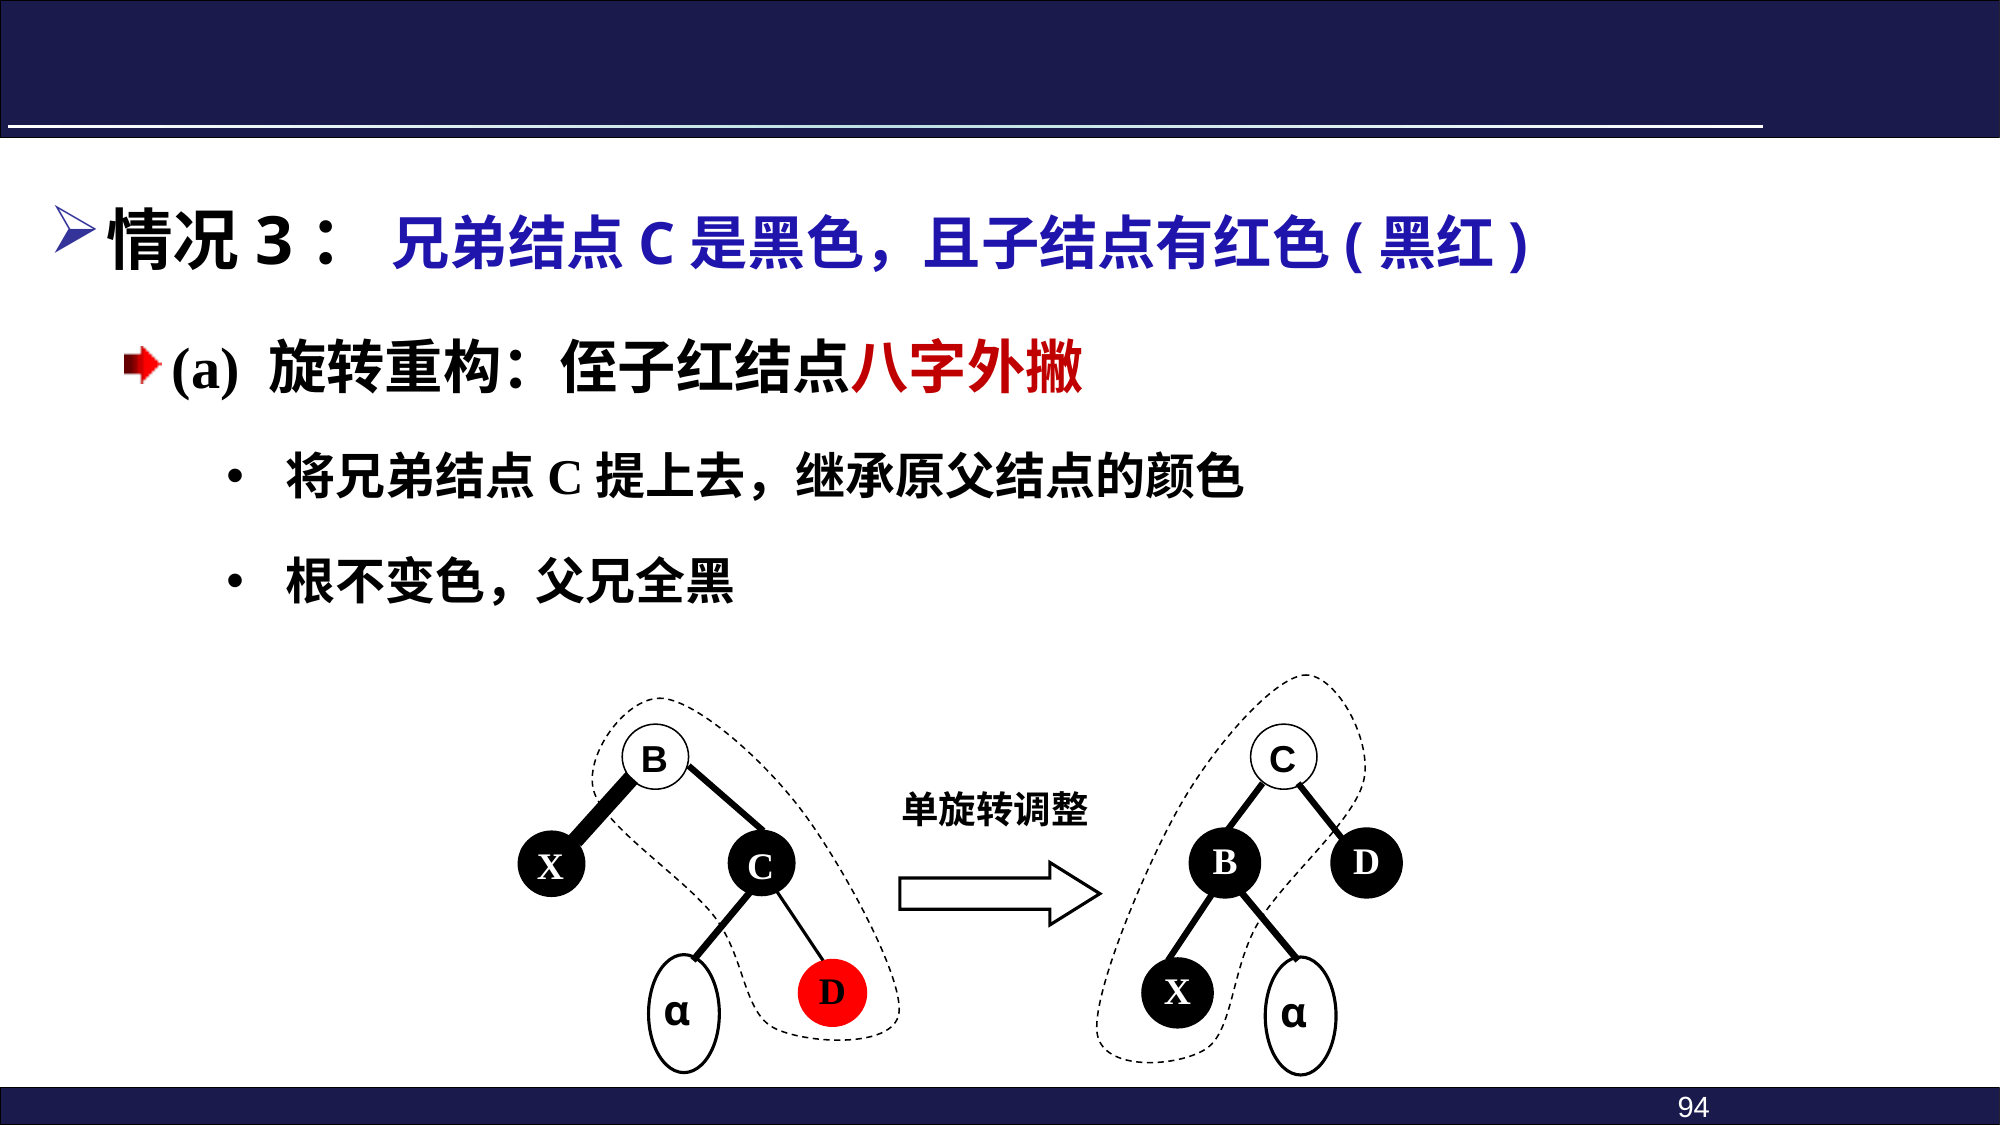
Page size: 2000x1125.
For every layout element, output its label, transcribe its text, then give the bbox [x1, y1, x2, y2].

picture [124, 346, 162, 384]
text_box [1144, 723, 1401, 1076]
text_box α [648, 976, 656, 1004]
text_box [648, 954, 720, 1073]
list 情况3： 兄弟结点C是黑色，且子结点有红色(黑红) (a) 旋转重构：侄子红结点八字外撇 将兄弟结点C提上去，继承原父结点的颜色 根不变色，父兄全黑 [34, 149, 1943, 674]
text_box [884, 778, 1106, 926]
text_box [592, 698, 900, 1041]
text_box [574, 777, 633, 841]
text_box X [518, 831, 585, 897]
text_box [1240, 674, 1355, 722]
text_box [1096, 889, 1139, 1063]
slide_number 94 [1499, 1080, 1726, 1119]
